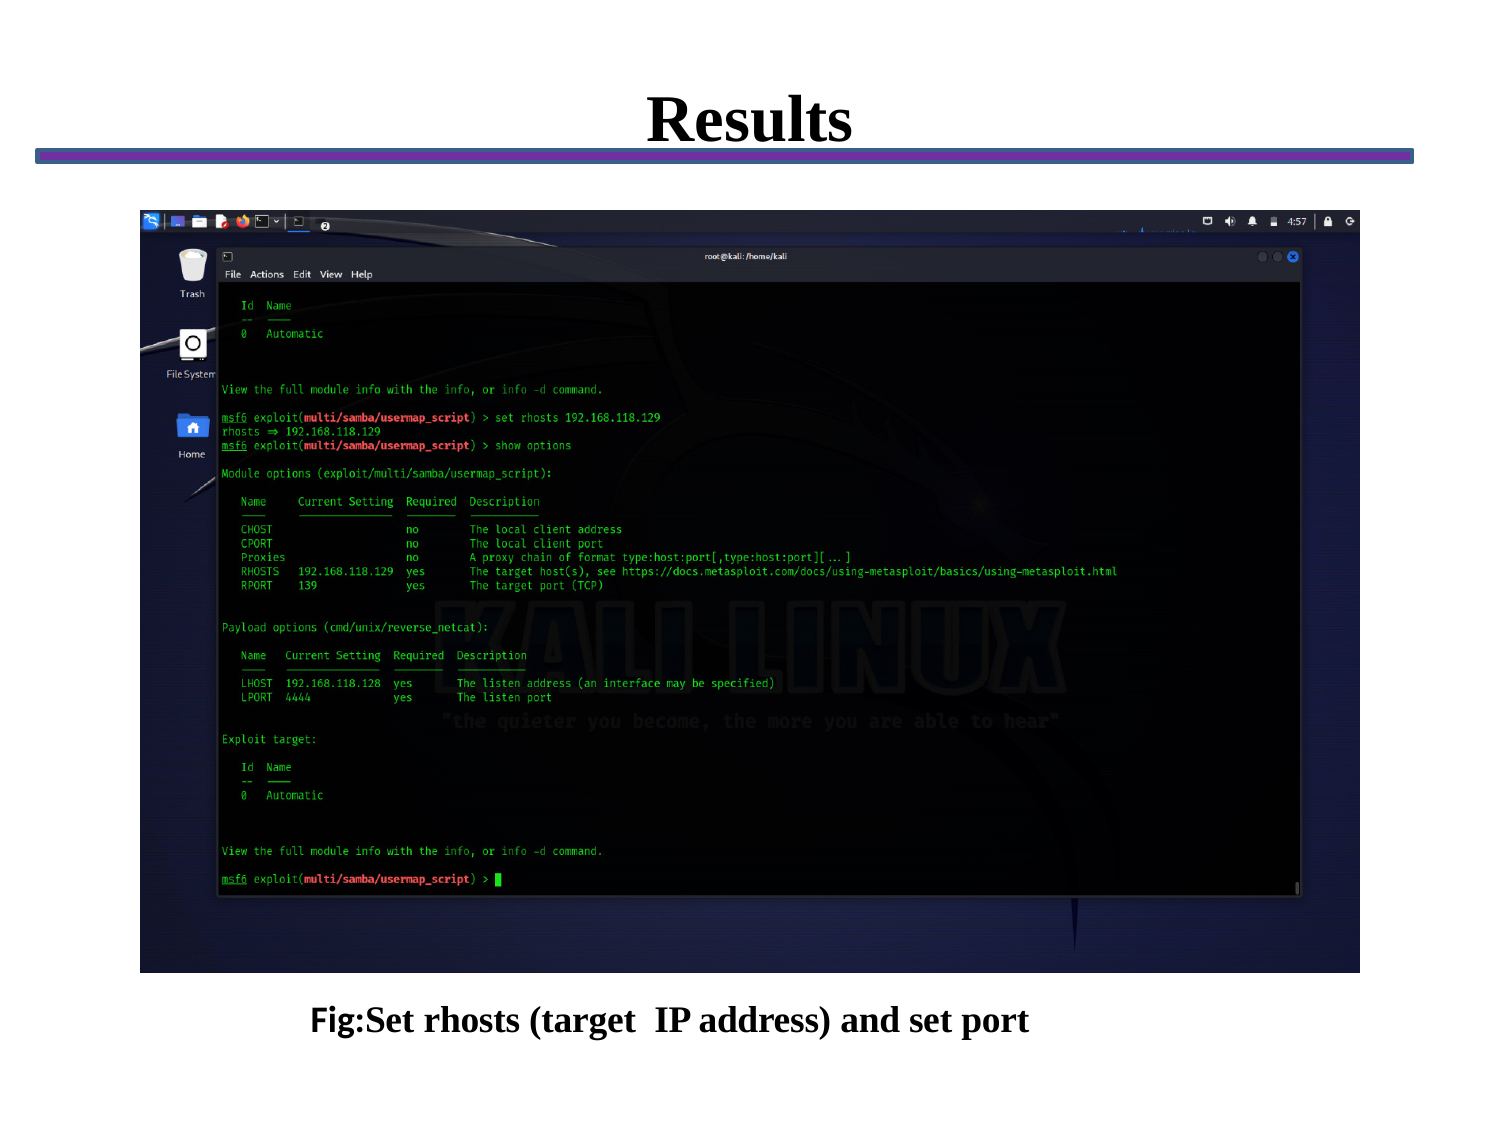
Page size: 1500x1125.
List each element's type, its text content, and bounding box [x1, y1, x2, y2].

text_box [37, 149, 356, 163]
text_box Results [356, 67, 1144, 163]
picture [140, 210, 1360, 973]
text_box [1144, 149, 1413, 163]
text_box Fig:Set rhosts (target IP address) and set port [295, 987, 1055, 1048]
